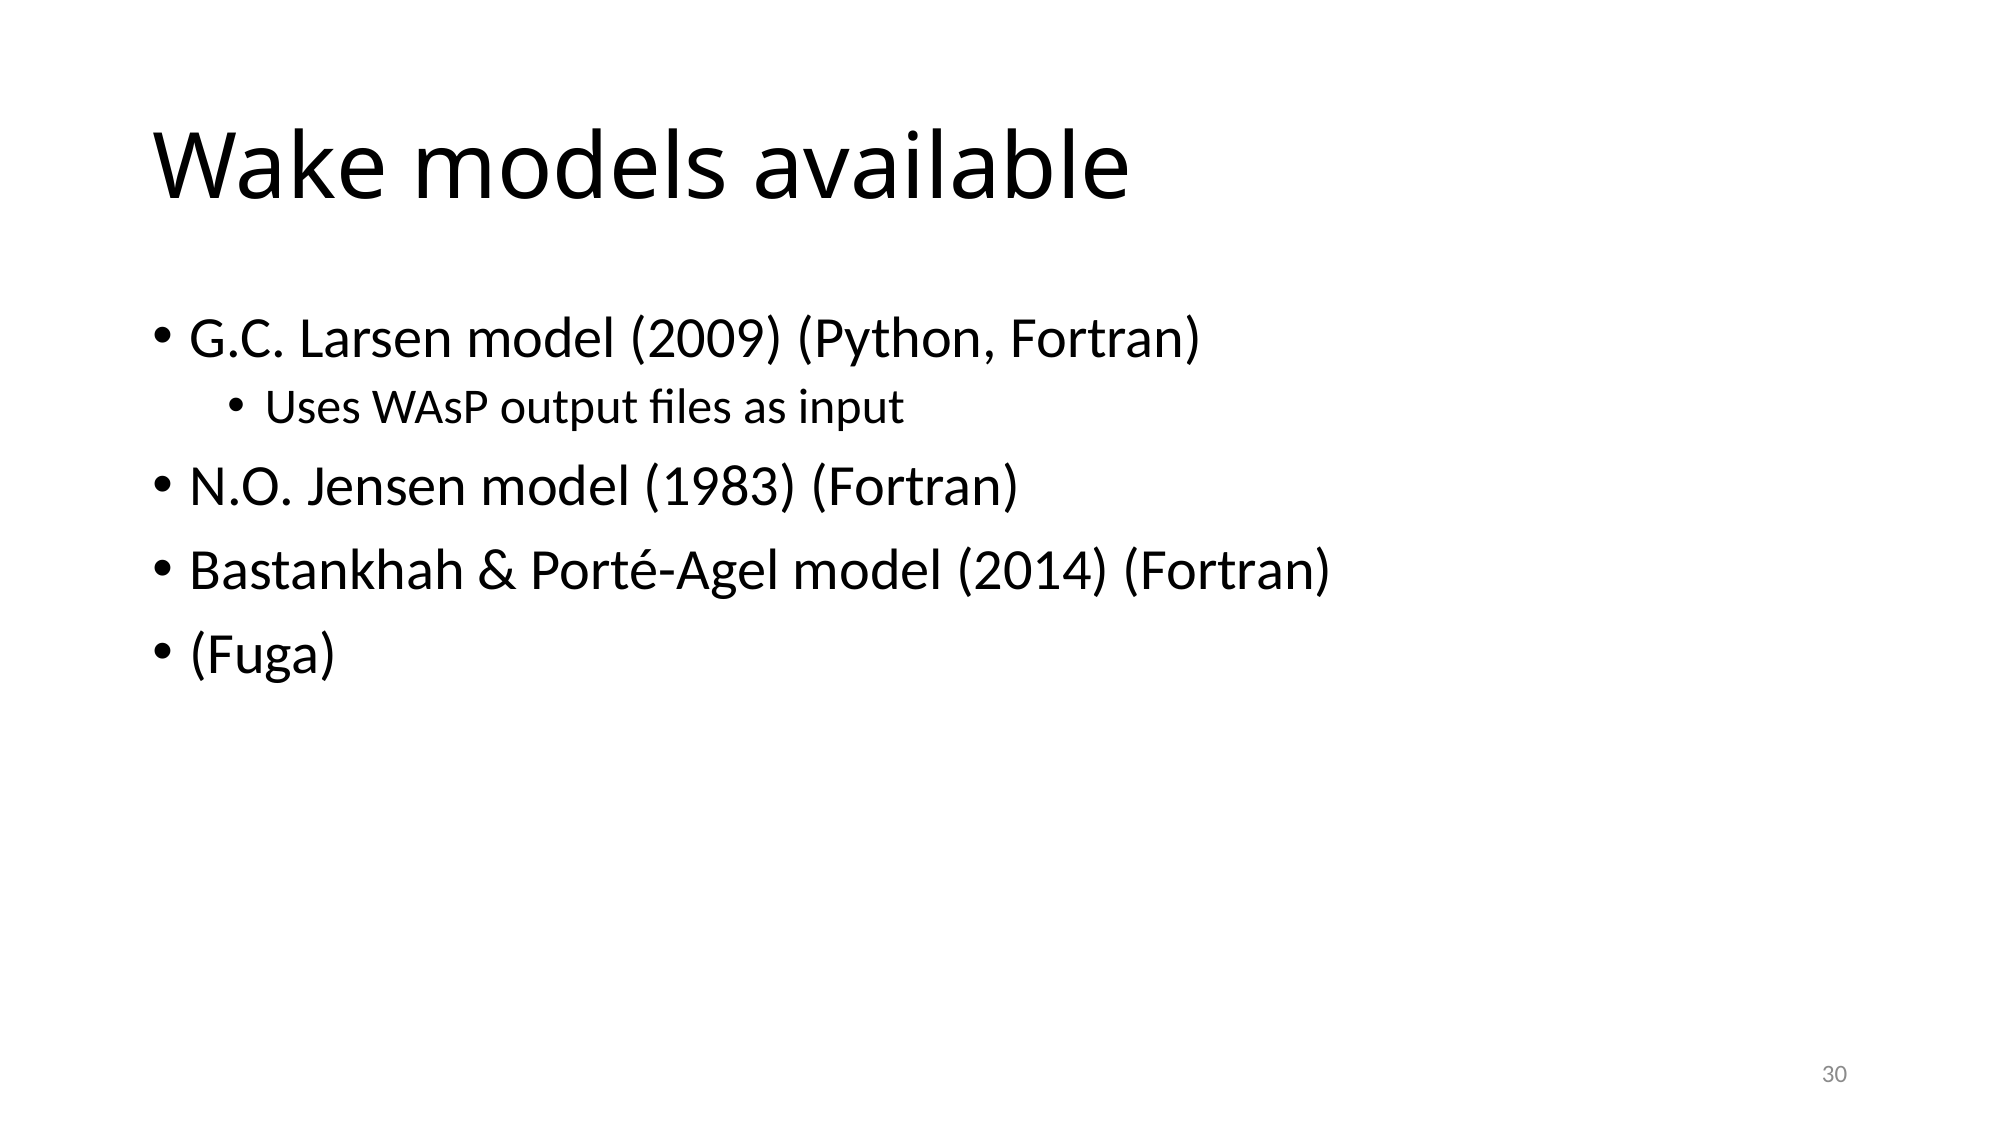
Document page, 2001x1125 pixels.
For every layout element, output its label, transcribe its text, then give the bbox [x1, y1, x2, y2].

list G.C. Larsen model (2009) (Python, Fortran) Uses WAsP output files as input N.O. Jensen model (1983) (Fortran) Bastankhah & Porté-Agel model (2014) (Fortran) (Fuga) [137, 299, 1863, 1014]
slide_number 30 [1412, 1042, 1863, 1103]
title Wake models available [137, 59, 1863, 278]
